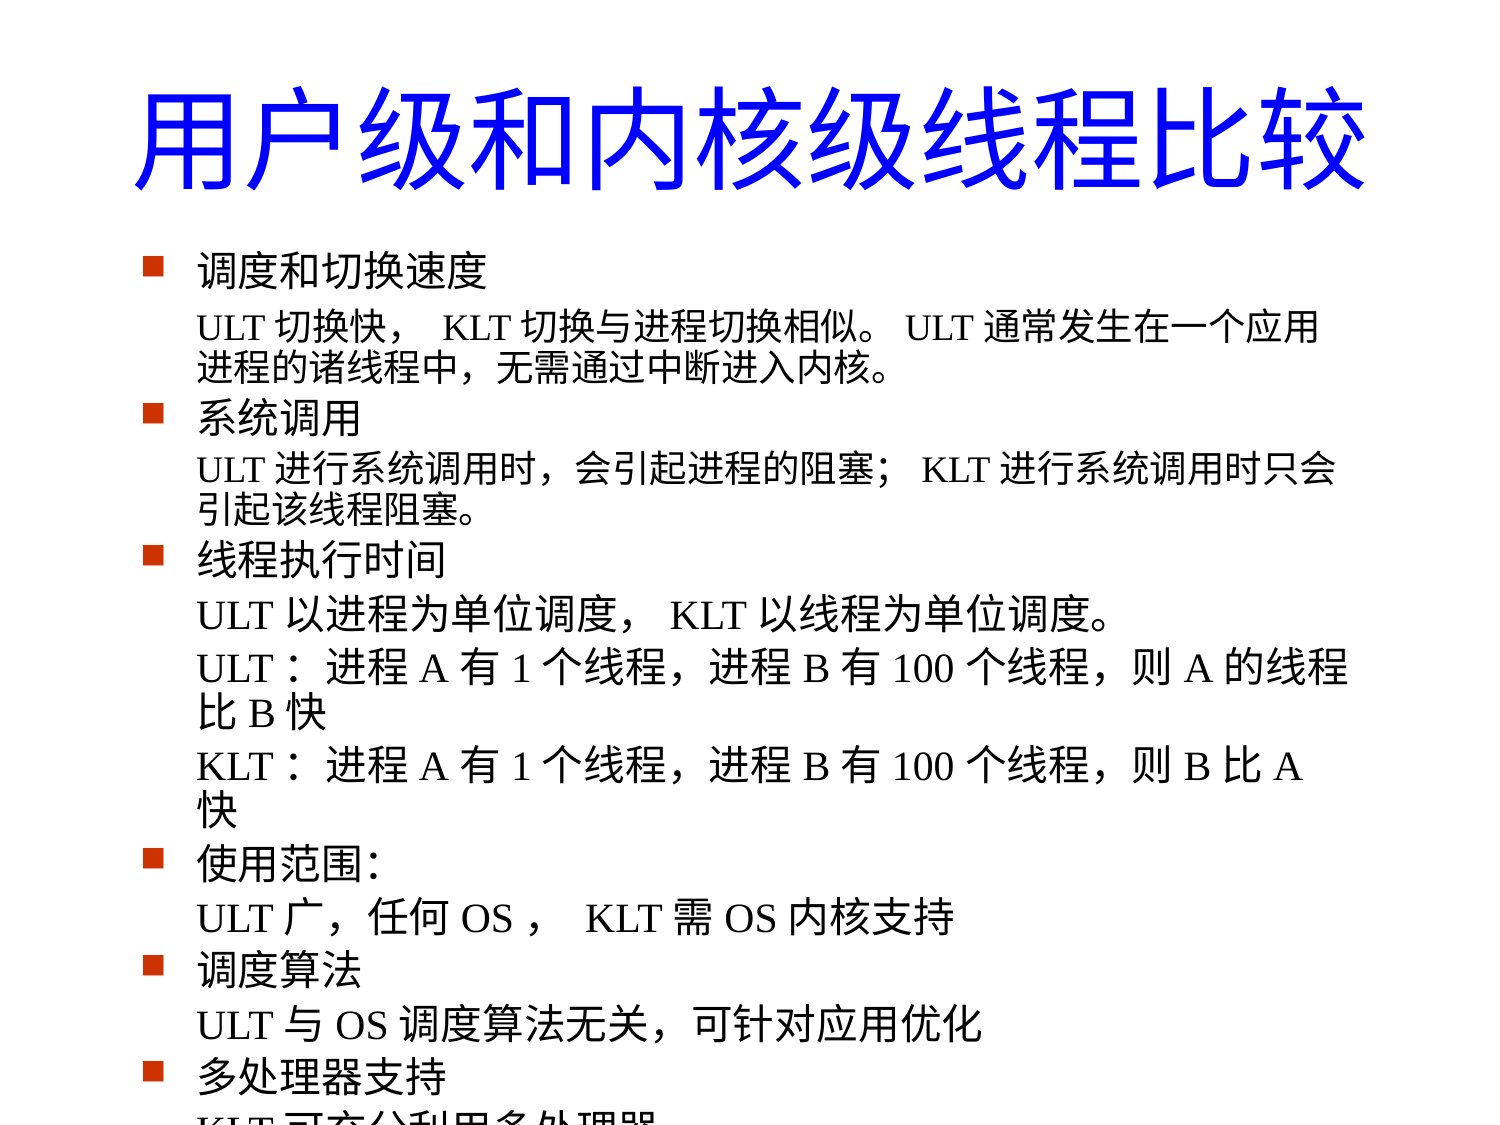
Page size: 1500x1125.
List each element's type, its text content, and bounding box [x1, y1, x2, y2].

title 用户级和内核级线程比较 [112, 42, 1388, 231]
list 调度和切换速度 ULT切换快， KLT切换与进程切换相似。ULT通常发生在一个应用进程的诸线程中，无需通过中断进入内核。 系统调用 ULT进行系统调用时，会引起进程的阻塞；KLT进行系统调用时只会引起该线程阻塞。 线程执行时间 ULT以进程为单位调度，KLT以线程为单位调度。 ULT：进程A有1个线程，进程B有100个线程，则A的线程比B快 KLT：进程A有1个线程，进程B有100个线程，则B比A快 使用范围： ULT广，任何OS， KLT需OS内核支持 调度算法 ULT与OS调度算法无关，可针对应用优化 多处理器支持 KLT可充分利用多处理器 [124, 243, 1370, 1107]
